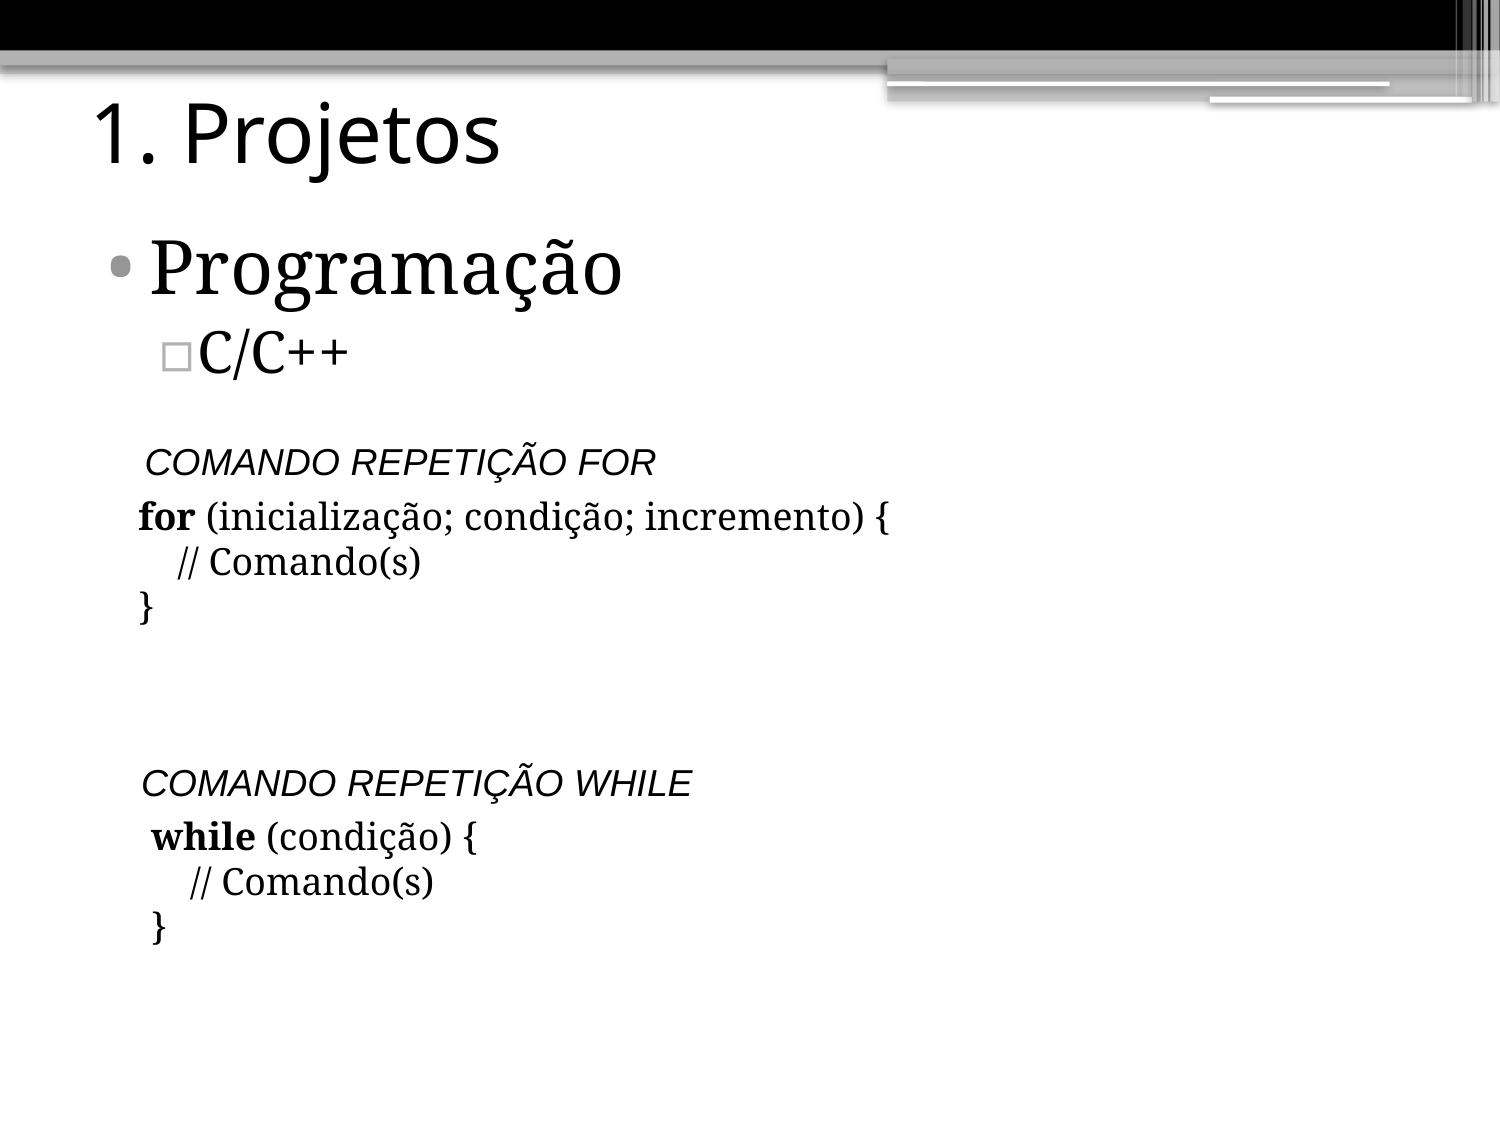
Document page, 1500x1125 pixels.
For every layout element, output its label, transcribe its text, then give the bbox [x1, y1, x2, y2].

text_box COMANDO REPETIÇÃO FOR [129, 430, 880, 491]
text_box for (inicialização; condição; incremento) { // Comando(s) } [123, 485, 907, 636]
text_box while (condição) { // Comando(s) } [136, 812, 494, 956]
list Programação C/C++ [75, 211, 1471, 1094]
text_box COMANDO REPETIÇÃO WHILE [126, 751, 877, 812]
title 1. Projetos [75, 42, 1425, 218]
